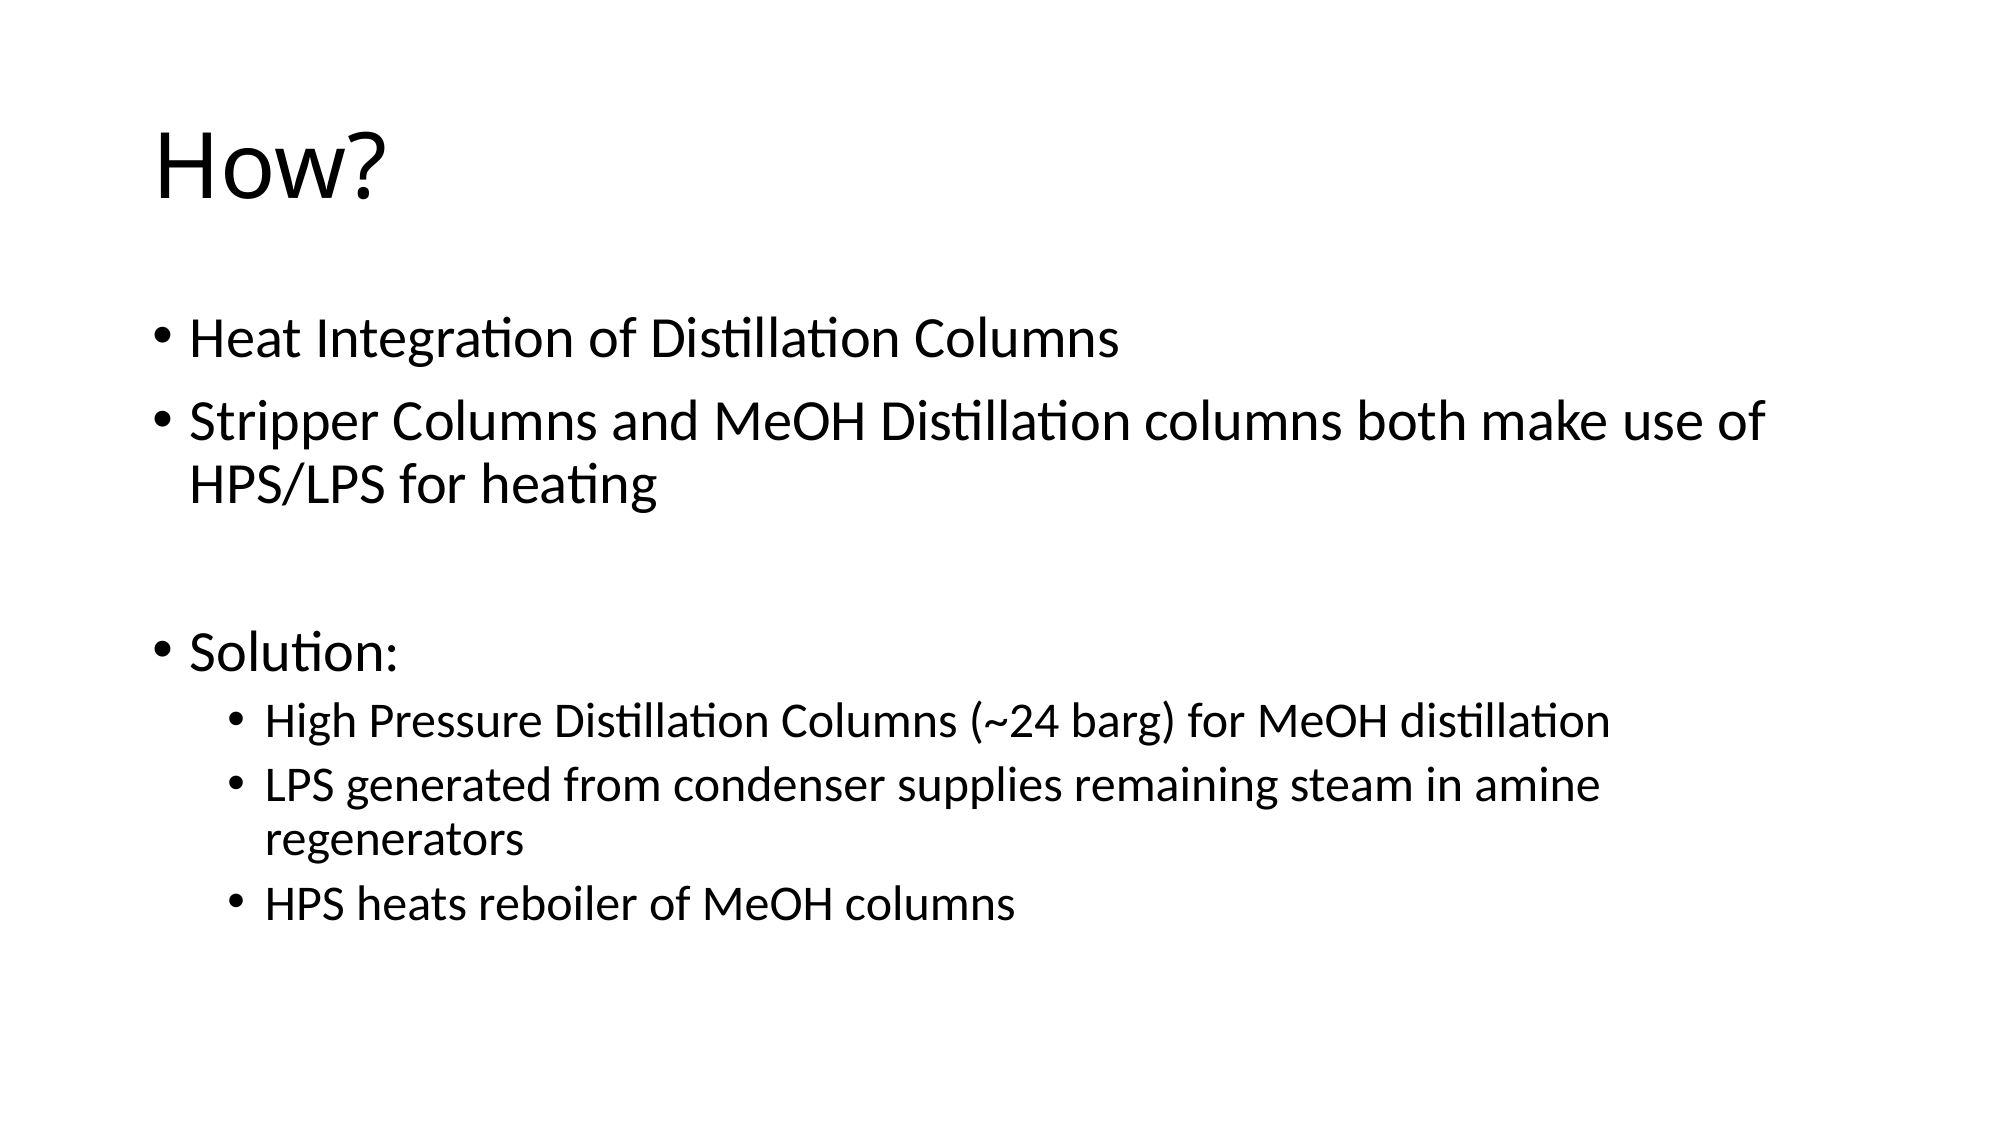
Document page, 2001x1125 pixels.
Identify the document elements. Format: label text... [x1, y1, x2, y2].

title How? [137, 59, 1863, 278]
list Heat Integration of Distillation Columns Stripper Columns and MeOH Distillation columns both make use of HPS/LPS for heating Solution: High Pressure Distillation Columns (~24 barg) for MeOH distillation LPS generated from condenser supplies remaining steam in amine regenerators HPS heats reboiler of MeOH columns [137, 299, 1863, 1014]
